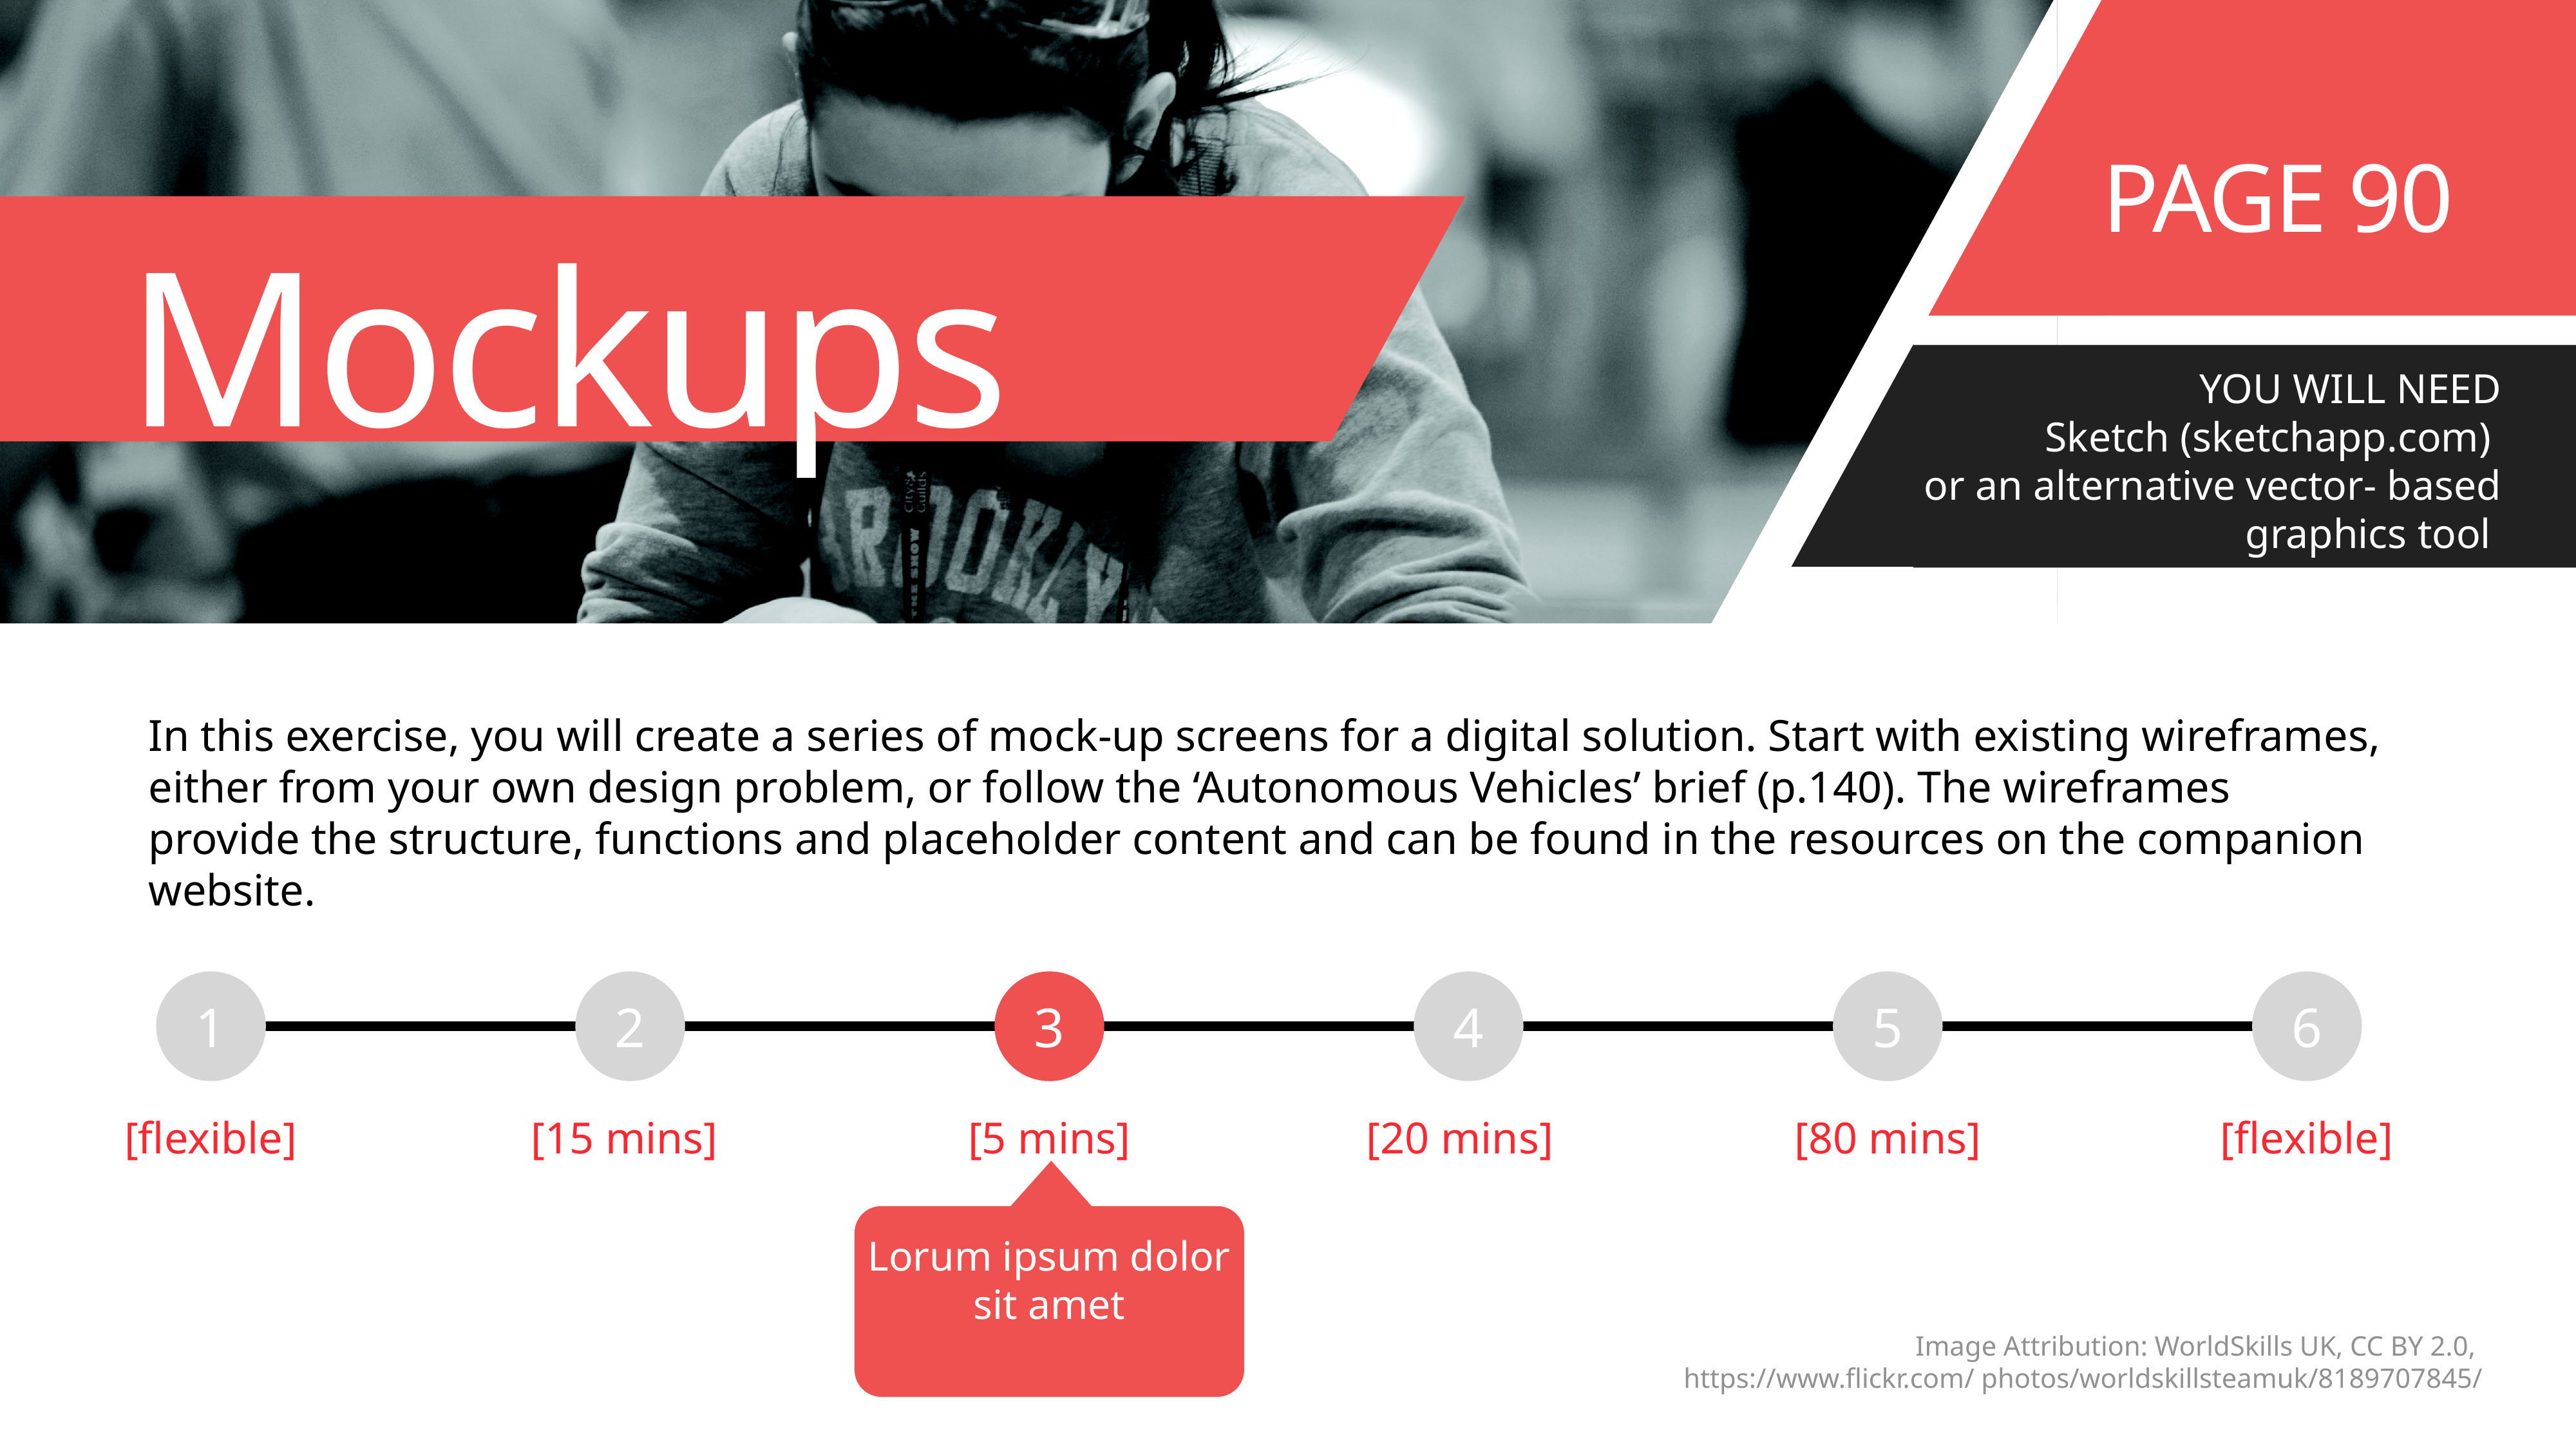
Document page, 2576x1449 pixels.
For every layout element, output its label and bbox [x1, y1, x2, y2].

text_box [0, 0, 2576, 1401]
